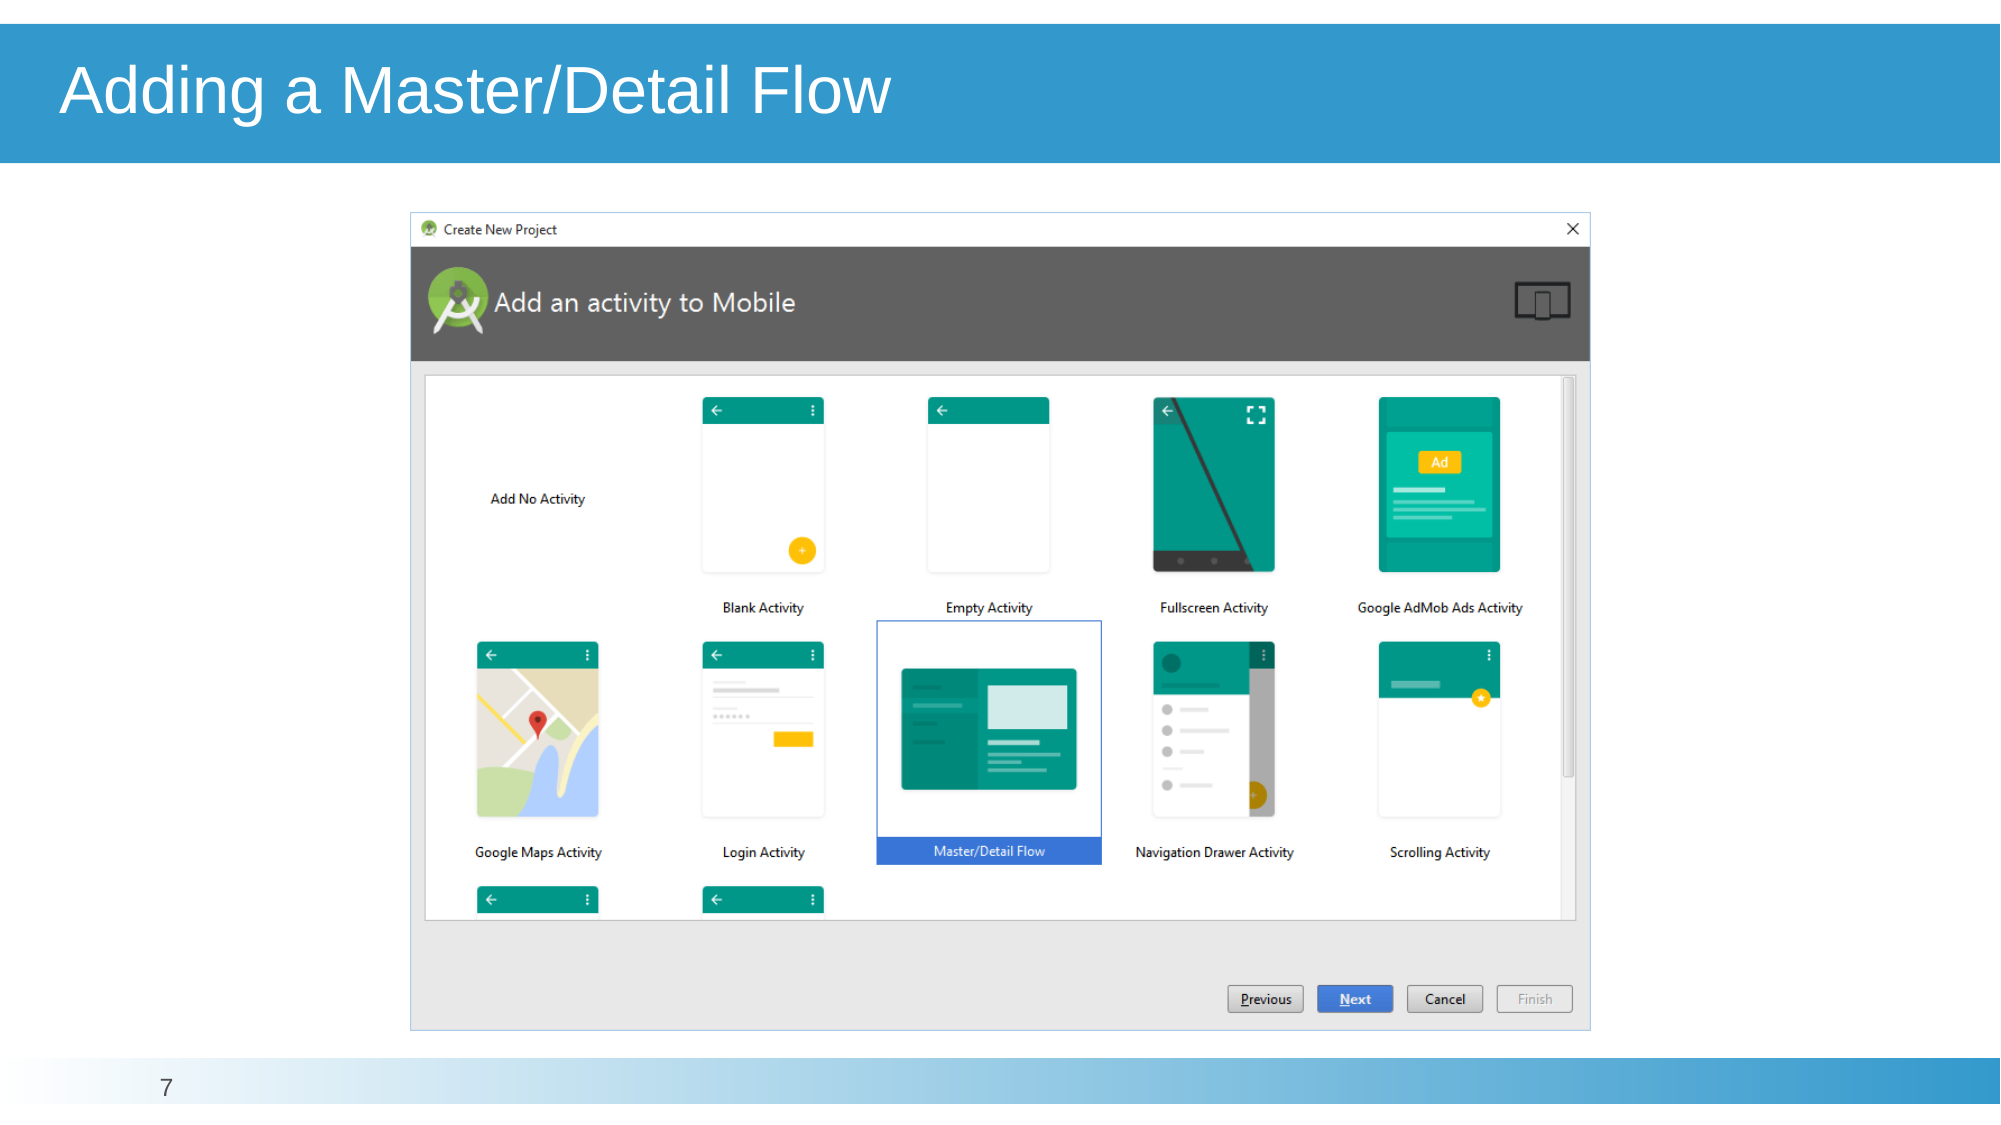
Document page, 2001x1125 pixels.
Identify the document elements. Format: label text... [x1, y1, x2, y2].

slide_number 7 [60, 1074, 273, 1122]
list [410, 212, 1591, 1031]
title Adding a Master/Detail Flow [0, 23, 2000, 164]
